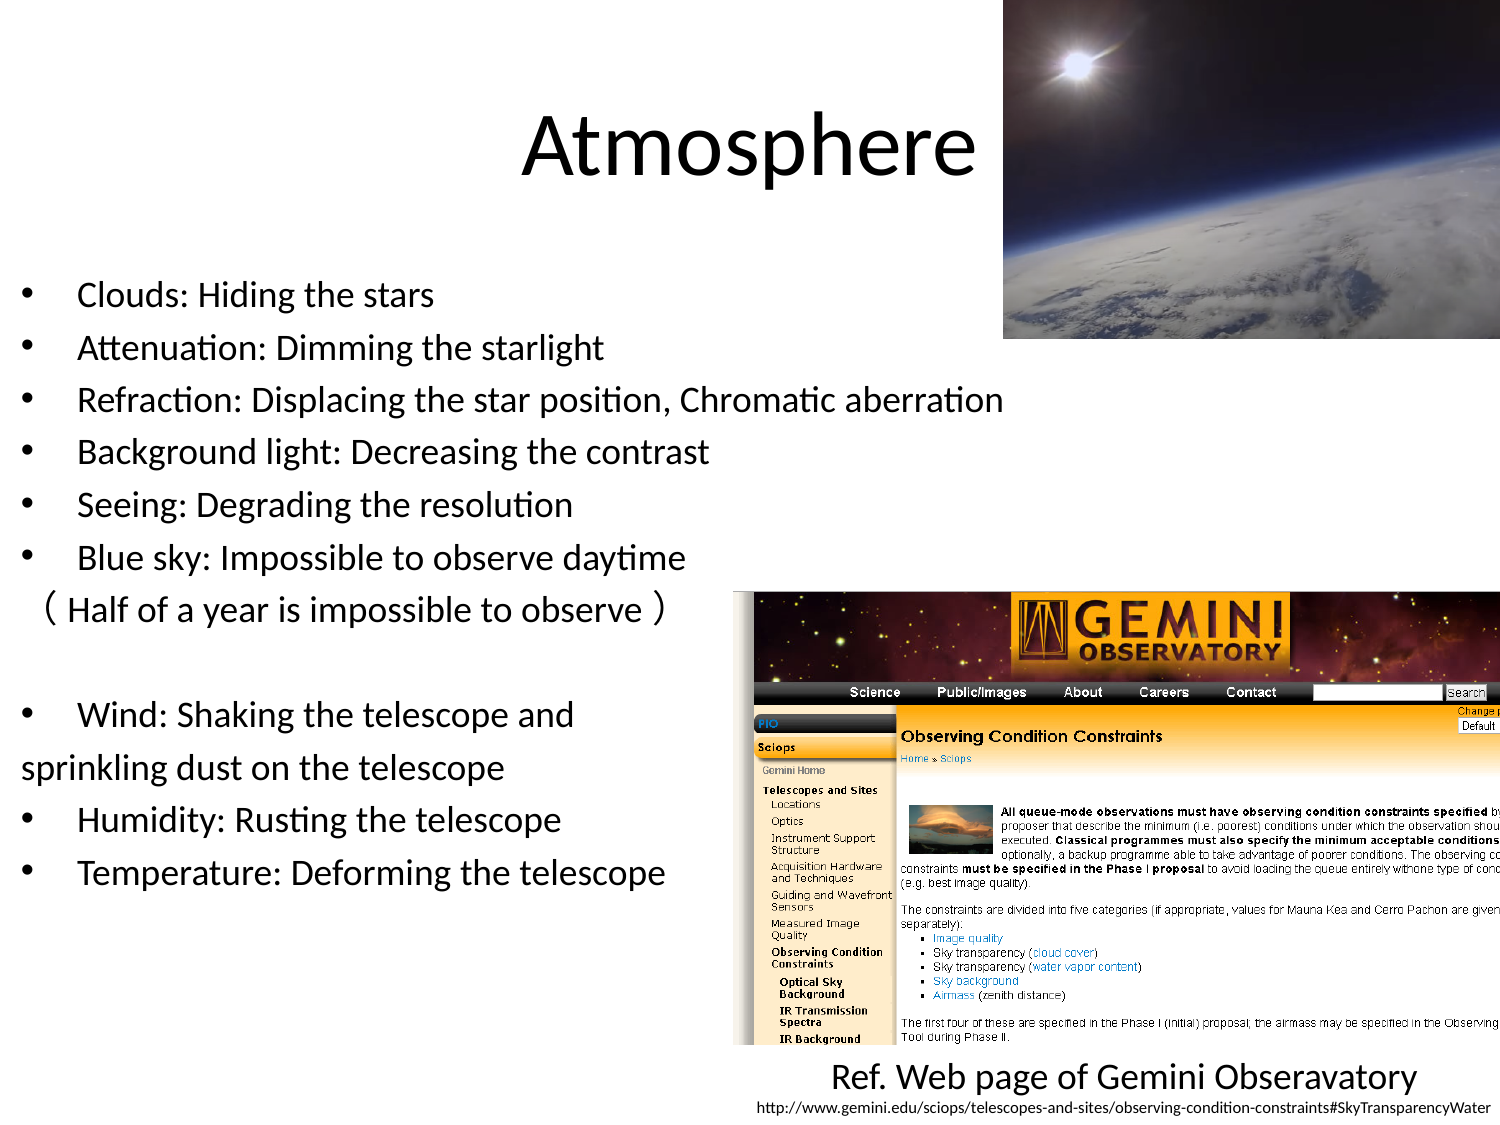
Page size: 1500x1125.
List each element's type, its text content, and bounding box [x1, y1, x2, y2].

text_box Ref. Web page of Gemini Obseravatory http://www.gemini.edu/sciops/telescopes-and-sites/observing-condition-constraints#SkyTransparencyWater [741, 1052, 1500, 1125]
list Clouds: Hiding the stars Attenuation: Dimming the starlight Refraction: Displacing the star position, Chromatic aberration Background light: Decreasing the contrast Seeing: Degrading the resolution Blue sky: Impossible to observe daytime （Half of a year is impossible to observe） Wind: Shaking the telescope and sprinkling dust on the telescope Humidity: Rusting the telescope Temperature: Deforming the telescope [5, 262, 1356, 1005]
picture [1002, 0, 1500, 339]
picture [733, 591, 1500, 1045]
title Atmosphere [75, 45, 997, 233]
